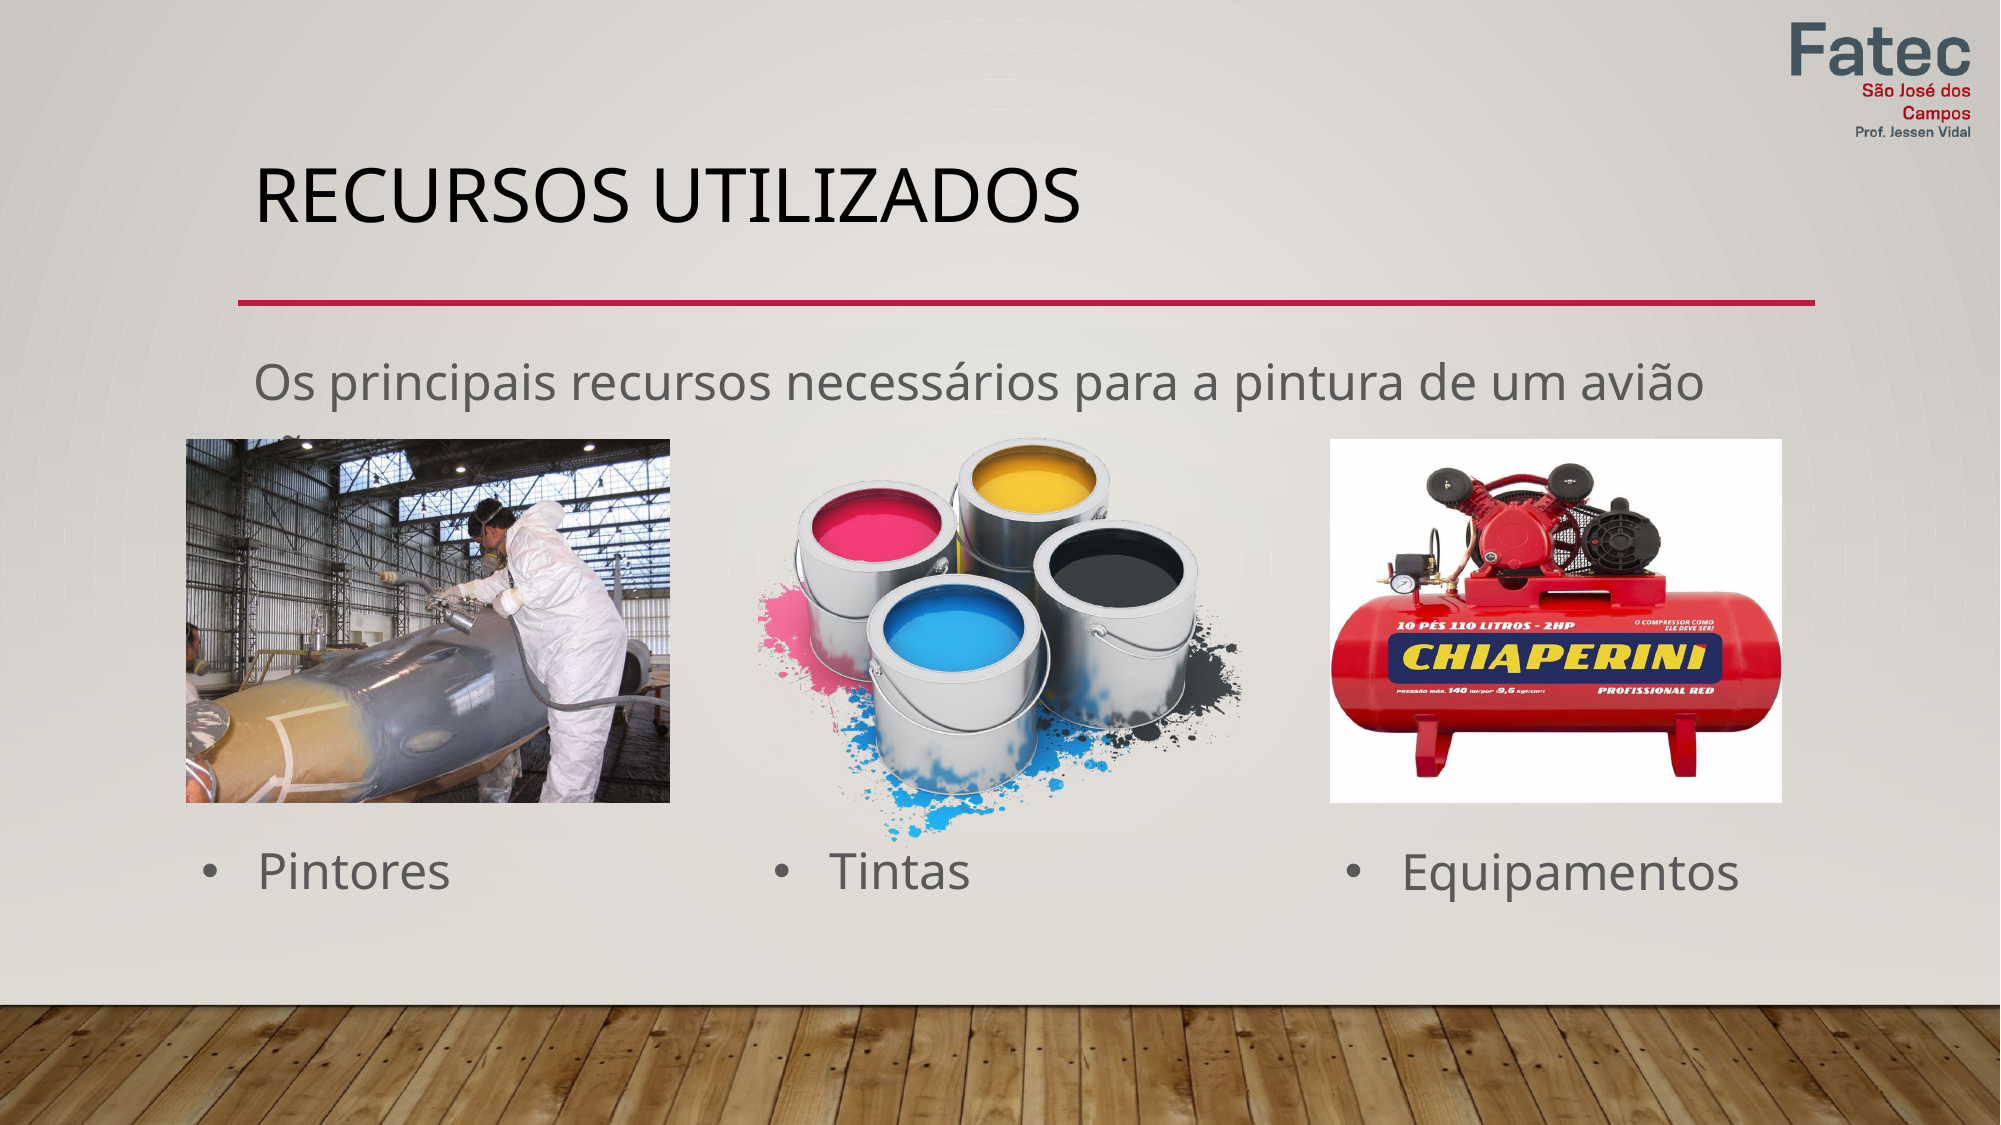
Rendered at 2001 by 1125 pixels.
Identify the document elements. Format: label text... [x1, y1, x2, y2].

picture [0, 1005, 2000, 1125]
picture [1329, 439, 1782, 803]
picture [758, 419, 1242, 871]
picture [1761, 22, 2000, 137]
text_box Tintas [758, 871, 1242, 908]
title Recursos utilizados [238, 149, 1814, 305]
text_box Pintores [186, 832, 670, 908]
picture [186, 439, 671, 803]
list Os principais recursos necessários para a pintura de um avião são: [238, 330, 1814, 440]
text_box Equipamentos [1330, 832, 1782, 908]
